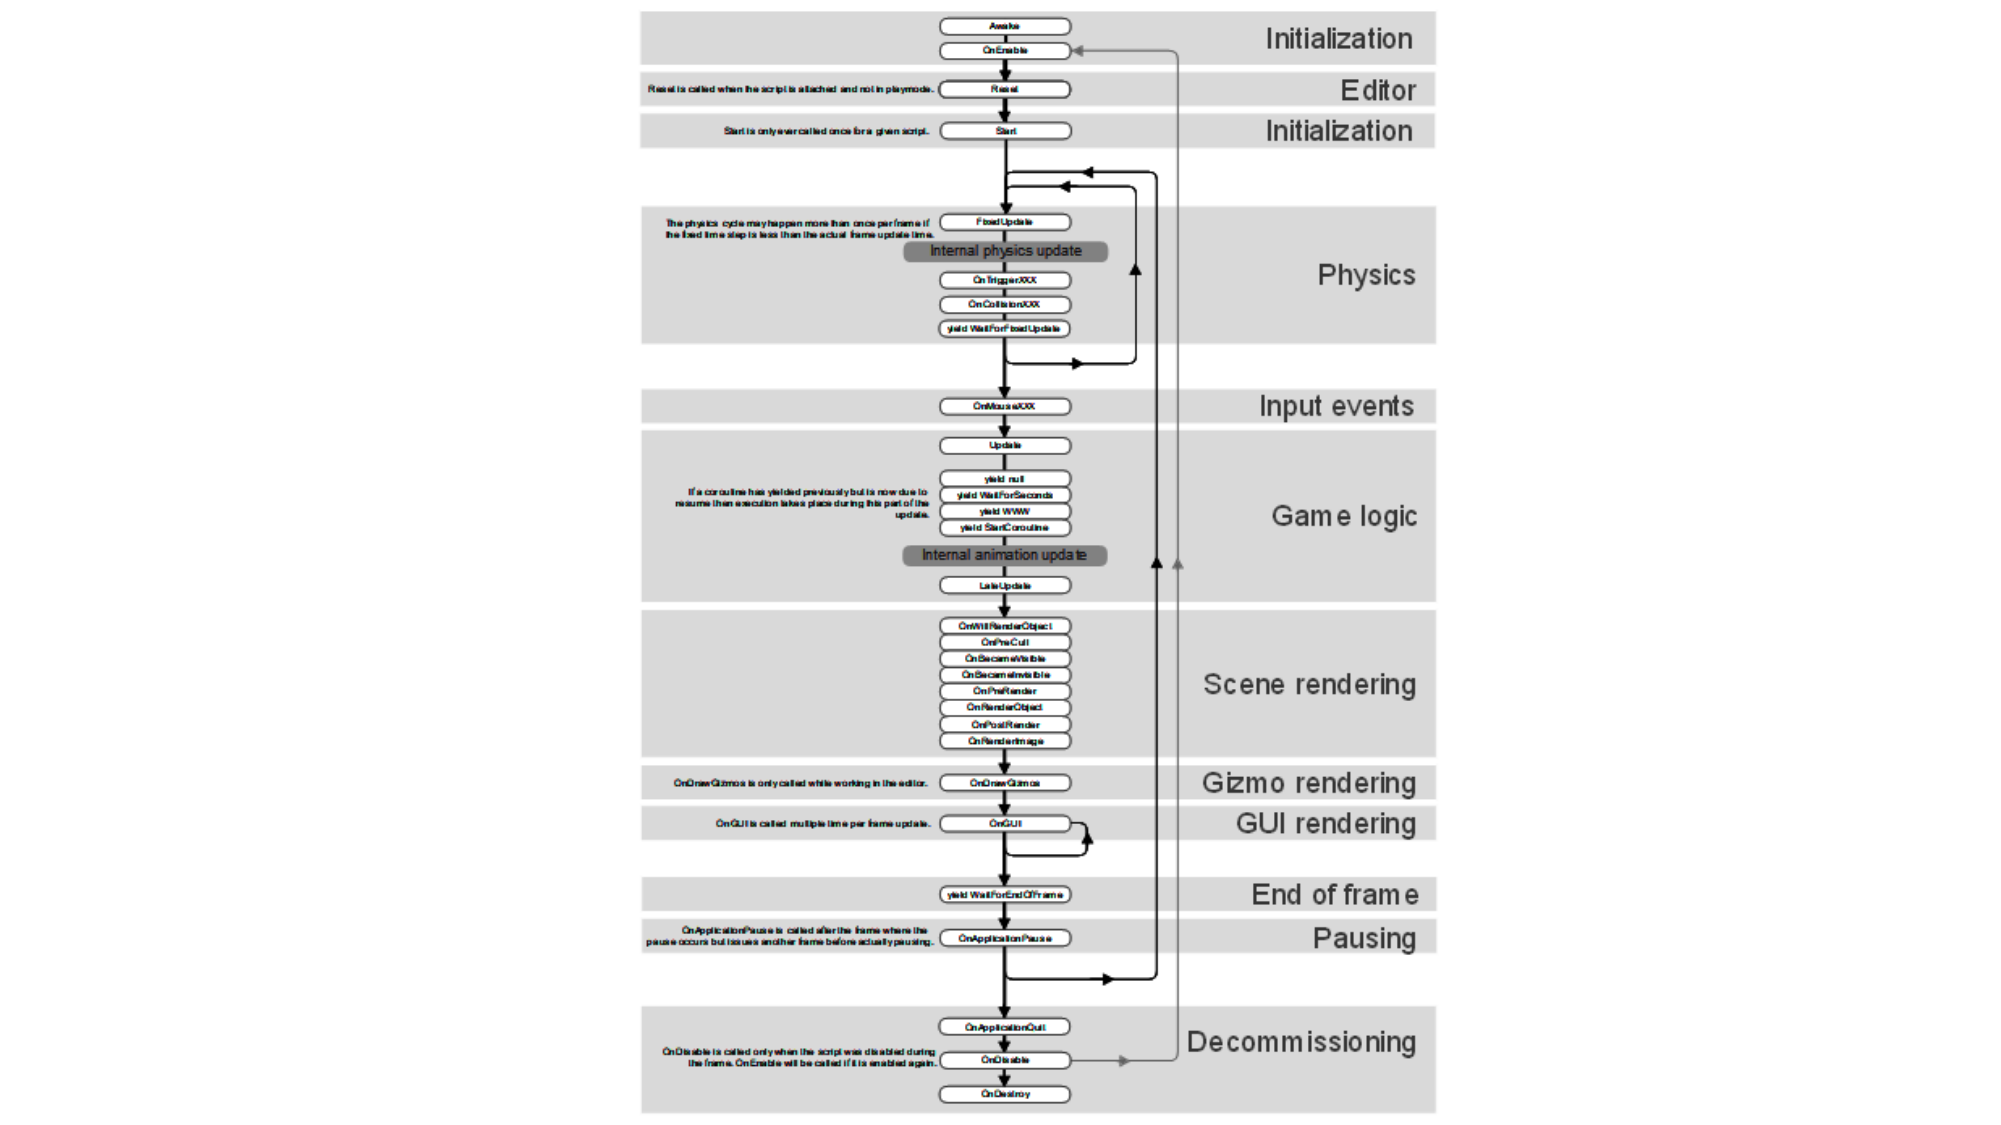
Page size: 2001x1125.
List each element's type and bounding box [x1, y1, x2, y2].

picture [599, 0, 1472, 1125]
